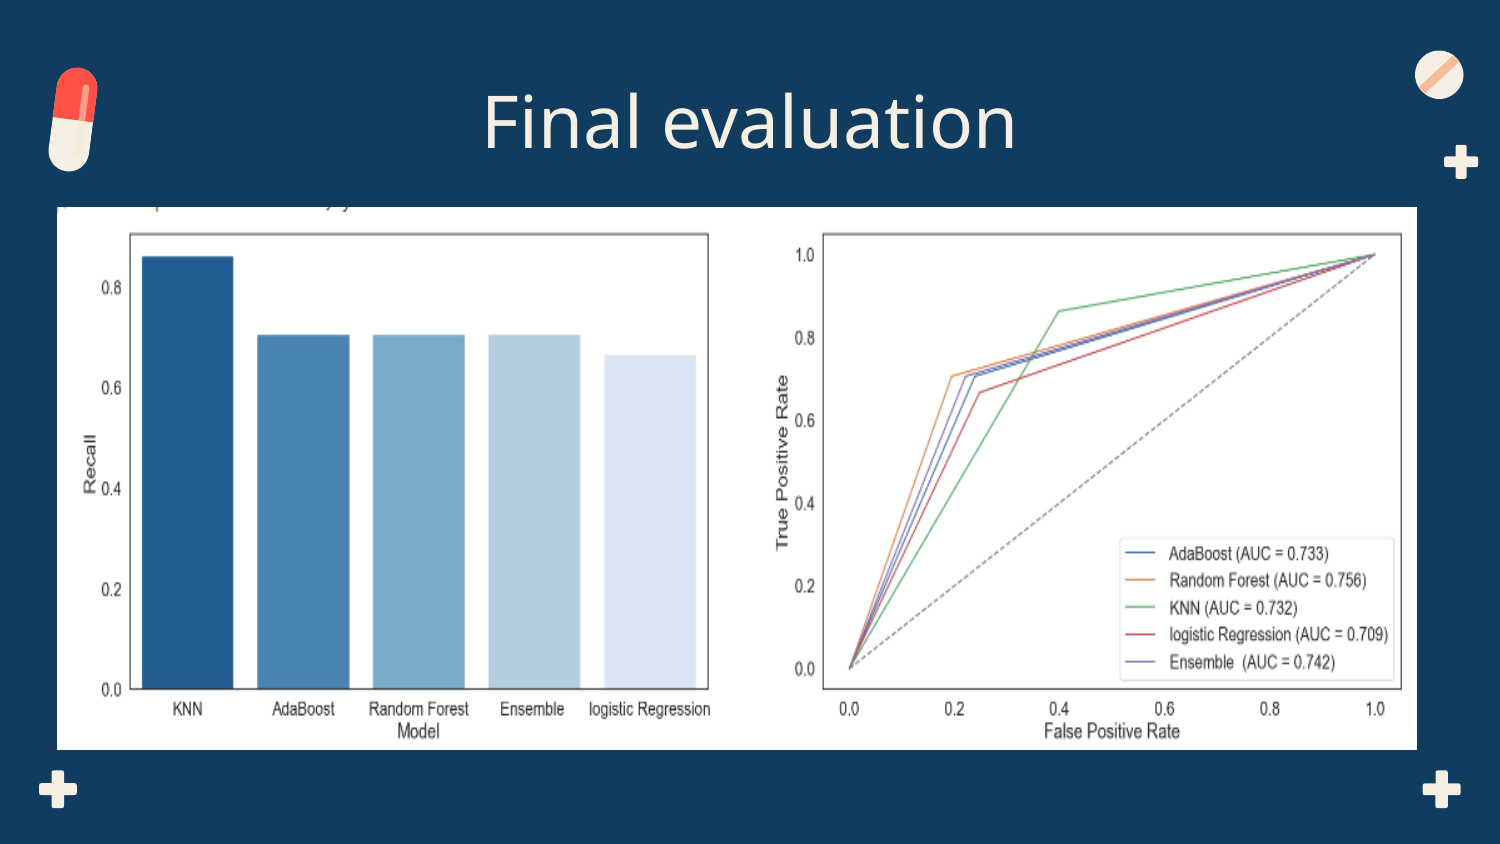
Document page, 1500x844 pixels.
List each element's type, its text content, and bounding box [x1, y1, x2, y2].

picture [57, 207, 1417, 750]
title Final evaluation [116, 60, 1384, 155]
